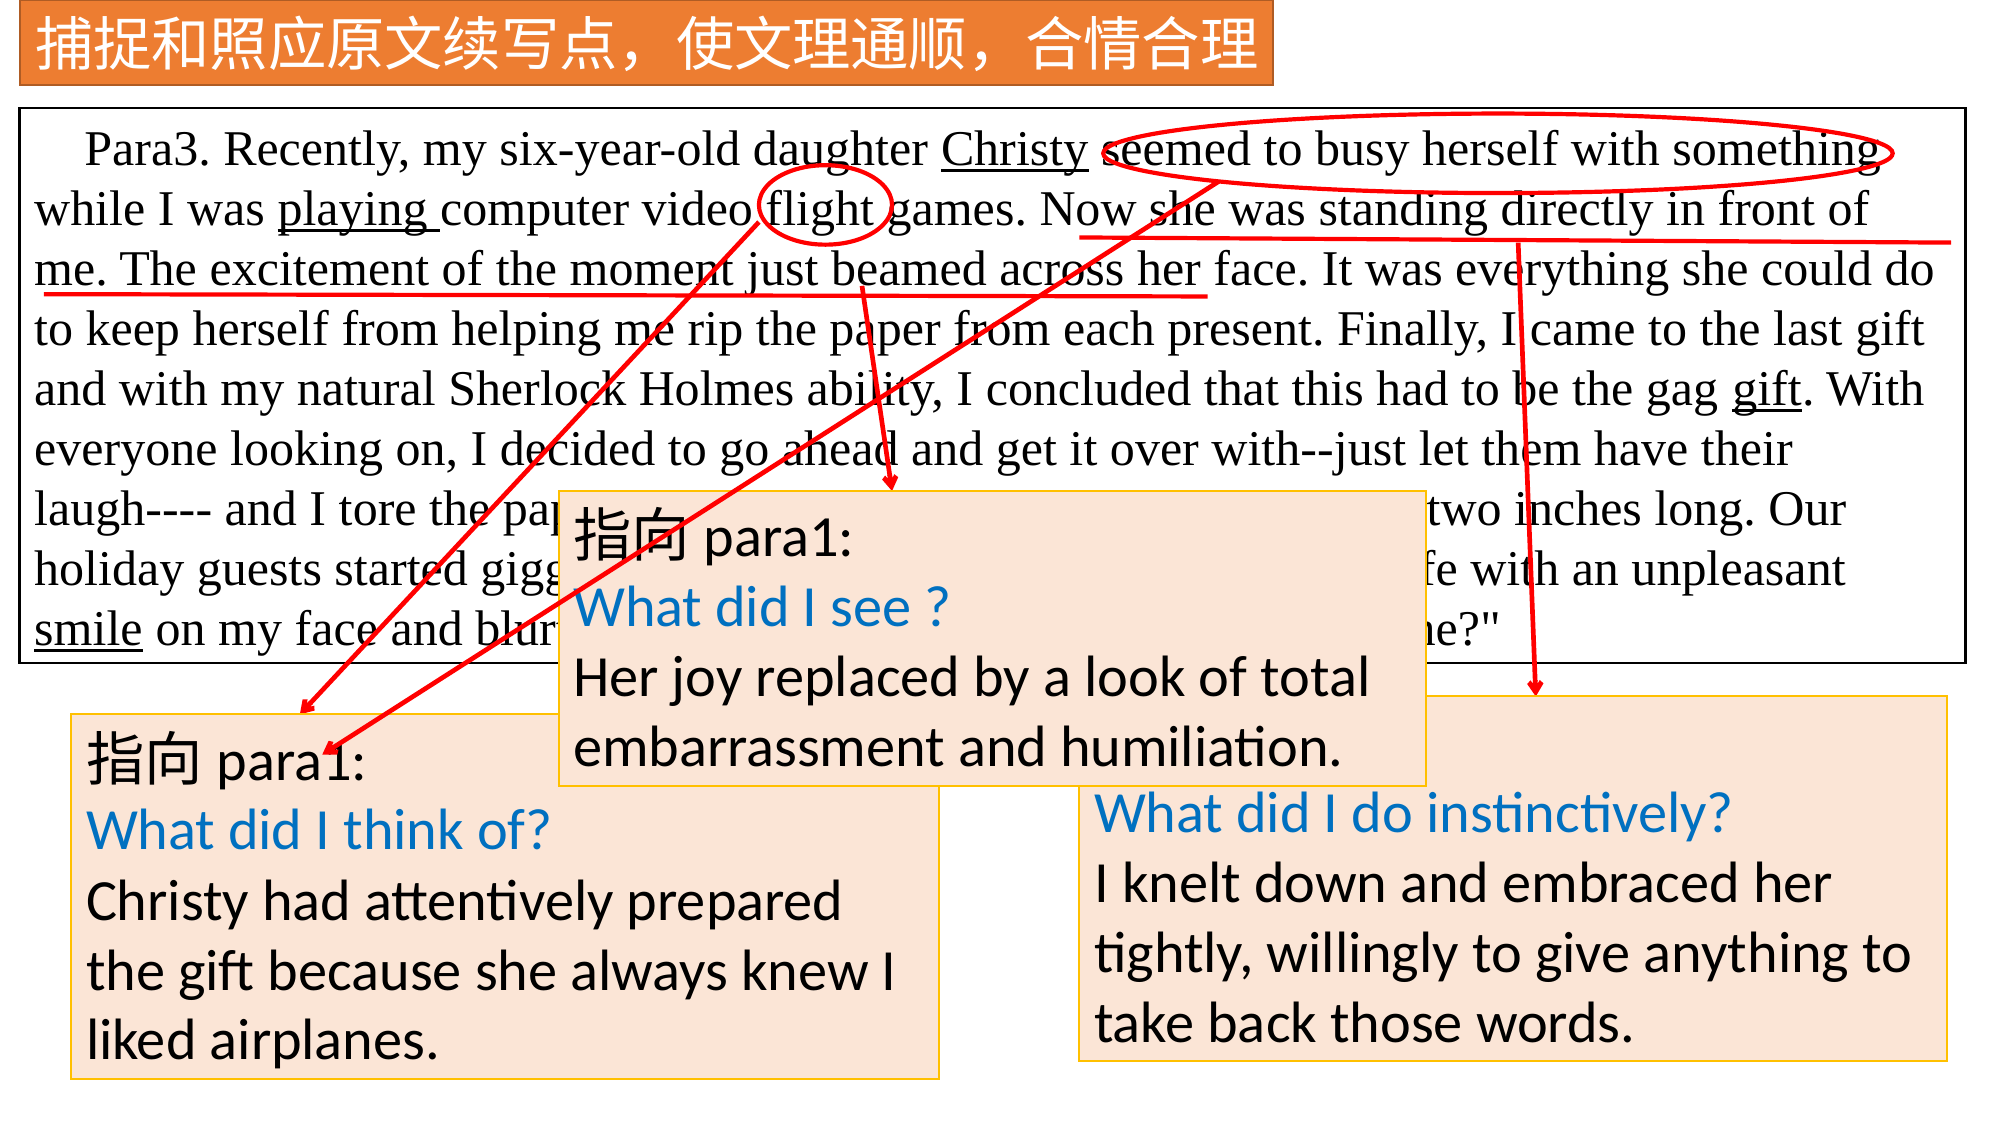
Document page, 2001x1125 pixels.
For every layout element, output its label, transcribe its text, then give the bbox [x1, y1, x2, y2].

text_box 指向para1: What did I do instinctively? I knelt down and embraced her tightly, willingly to give anything to take back those words. [1078, 695, 1948, 1062]
text_box Para3. Recently, my six-year-old daughter Christy seemed to busy herself with something while I was playing computer video flight games. Now she was standing directly in front of me. The excitement of the moment just beamed across her face. It was everything she could do to keep herself from helping me rip the paper from each present. Finally, I came to the last gift and with my natural Sherlock Holmes ability, I concluded that this had to be the gag gift. With everyone looking on, I decided to go ahead and get it over with--just let them have their laugh---- and I tore the paper and there it was .... a toy airplane about two inches long. Our holiday guests started giggling to themselves as I looked up to my wife with an unpleasant smile on my face and blurted out, “A toy airplane? Are you kidding me?" [18, 107, 1967, 664]
text_box 捕捉和照应原文续写点，使文理通顺，合情合理 [19, 0, 1274, 86]
text_box [770, 164, 881, 181]
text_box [322, 181, 1219, 755]
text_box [299, 297, 322, 715]
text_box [299, 222, 322, 294]
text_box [1219, 237, 1952, 243]
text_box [1518, 242, 1536, 697]
text_box 指向para1: What did I see ? Her joy replaced by a look of total embarrassment and humiliation. [558, 490, 1427, 787]
text_box 指向para1: What did I think of? Christy had attentively prepared the gift because she always knew I liked airplanes. [70, 713, 940, 1080]
text_box [1102, 112, 1894, 195]
